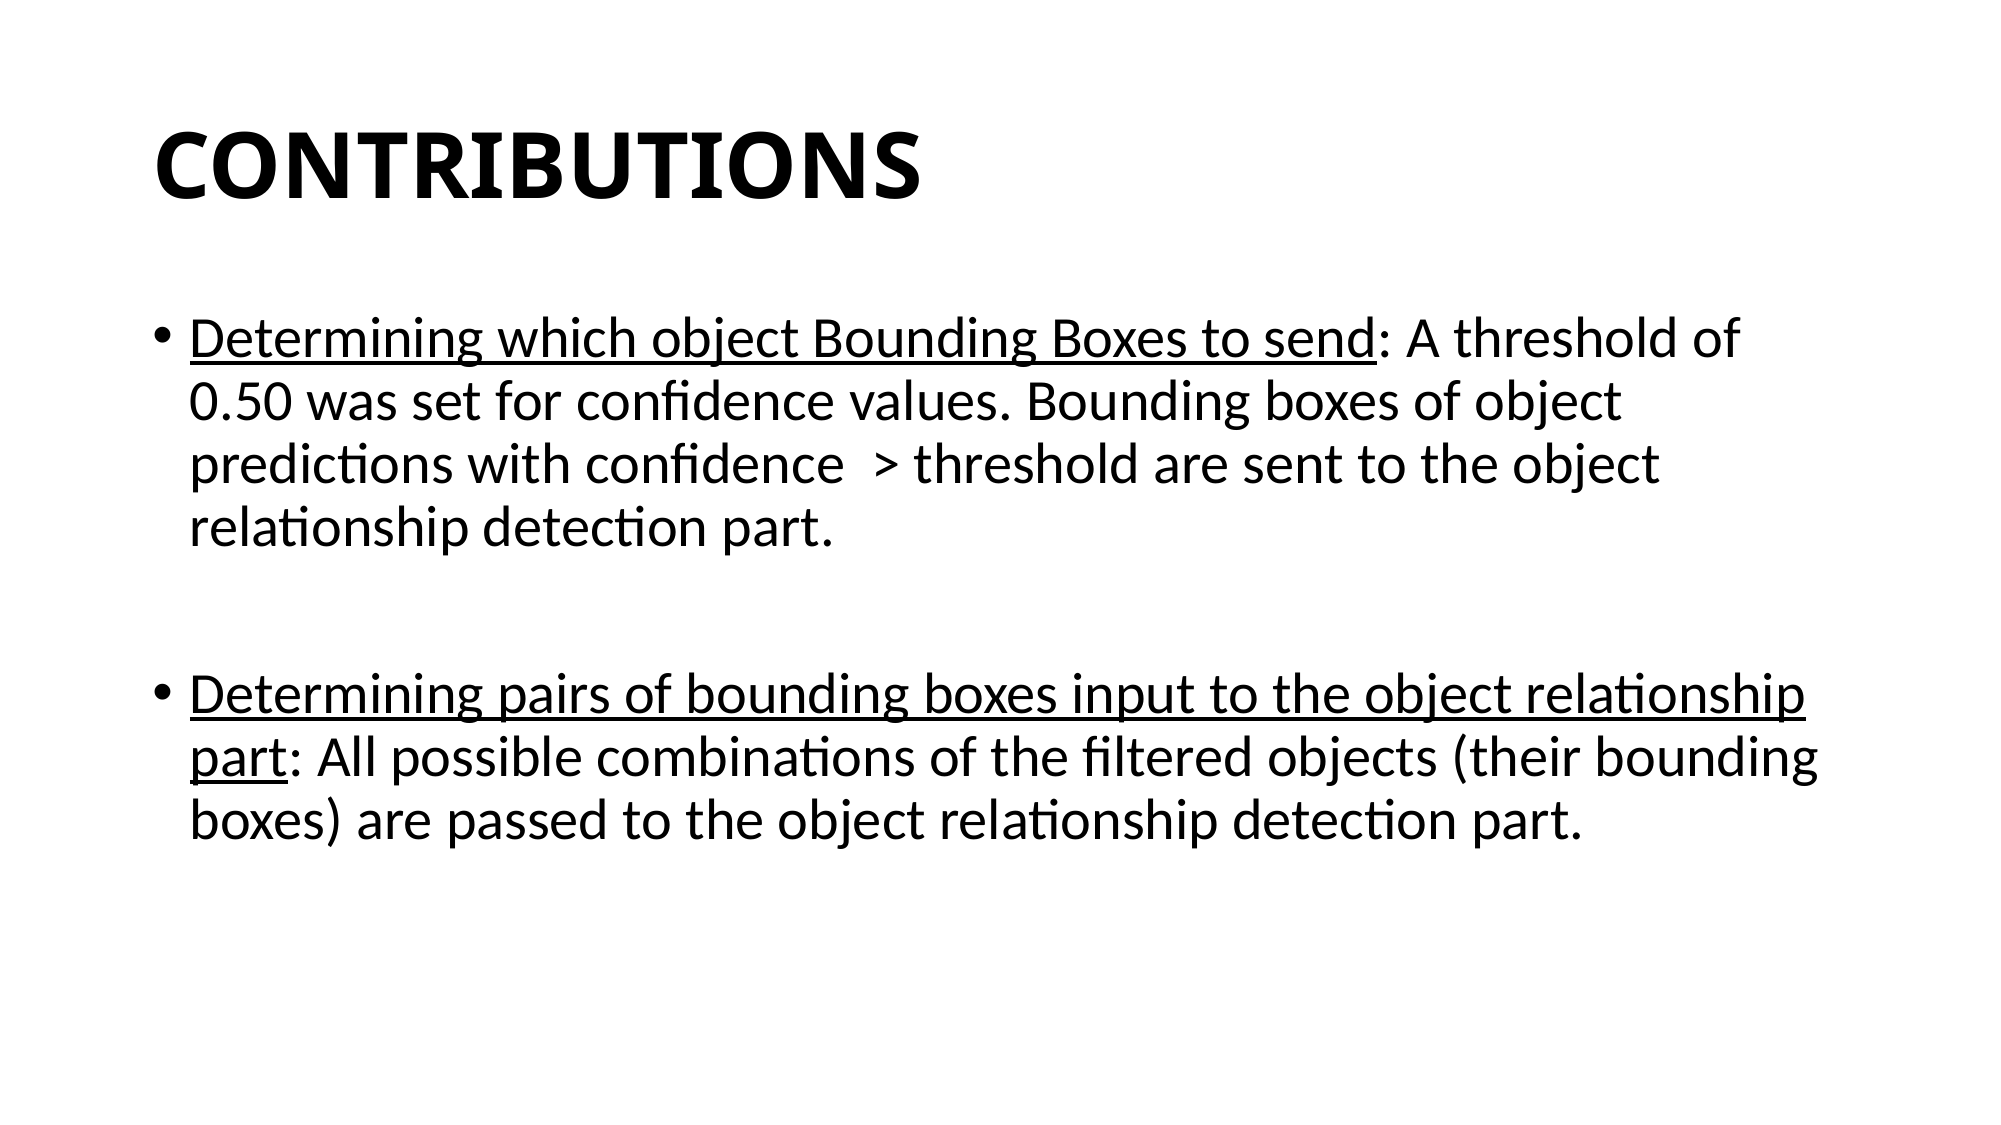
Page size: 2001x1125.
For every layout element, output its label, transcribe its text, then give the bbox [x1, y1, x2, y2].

title CONTRIBUTIONS [137, 59, 1863, 278]
list Determining which object Bounding Boxes to send: A threshold of 0.50 was set for confidence values. Bounding boxes of object predictions with confidence > threshold are sent to the object relationship detection part. Determining pairs of bounding boxes input to the object relationship part: All possible combinations of the filtered objects (their bounding boxes) are passed to the object relationship detection part. [137, 299, 1863, 1014]
